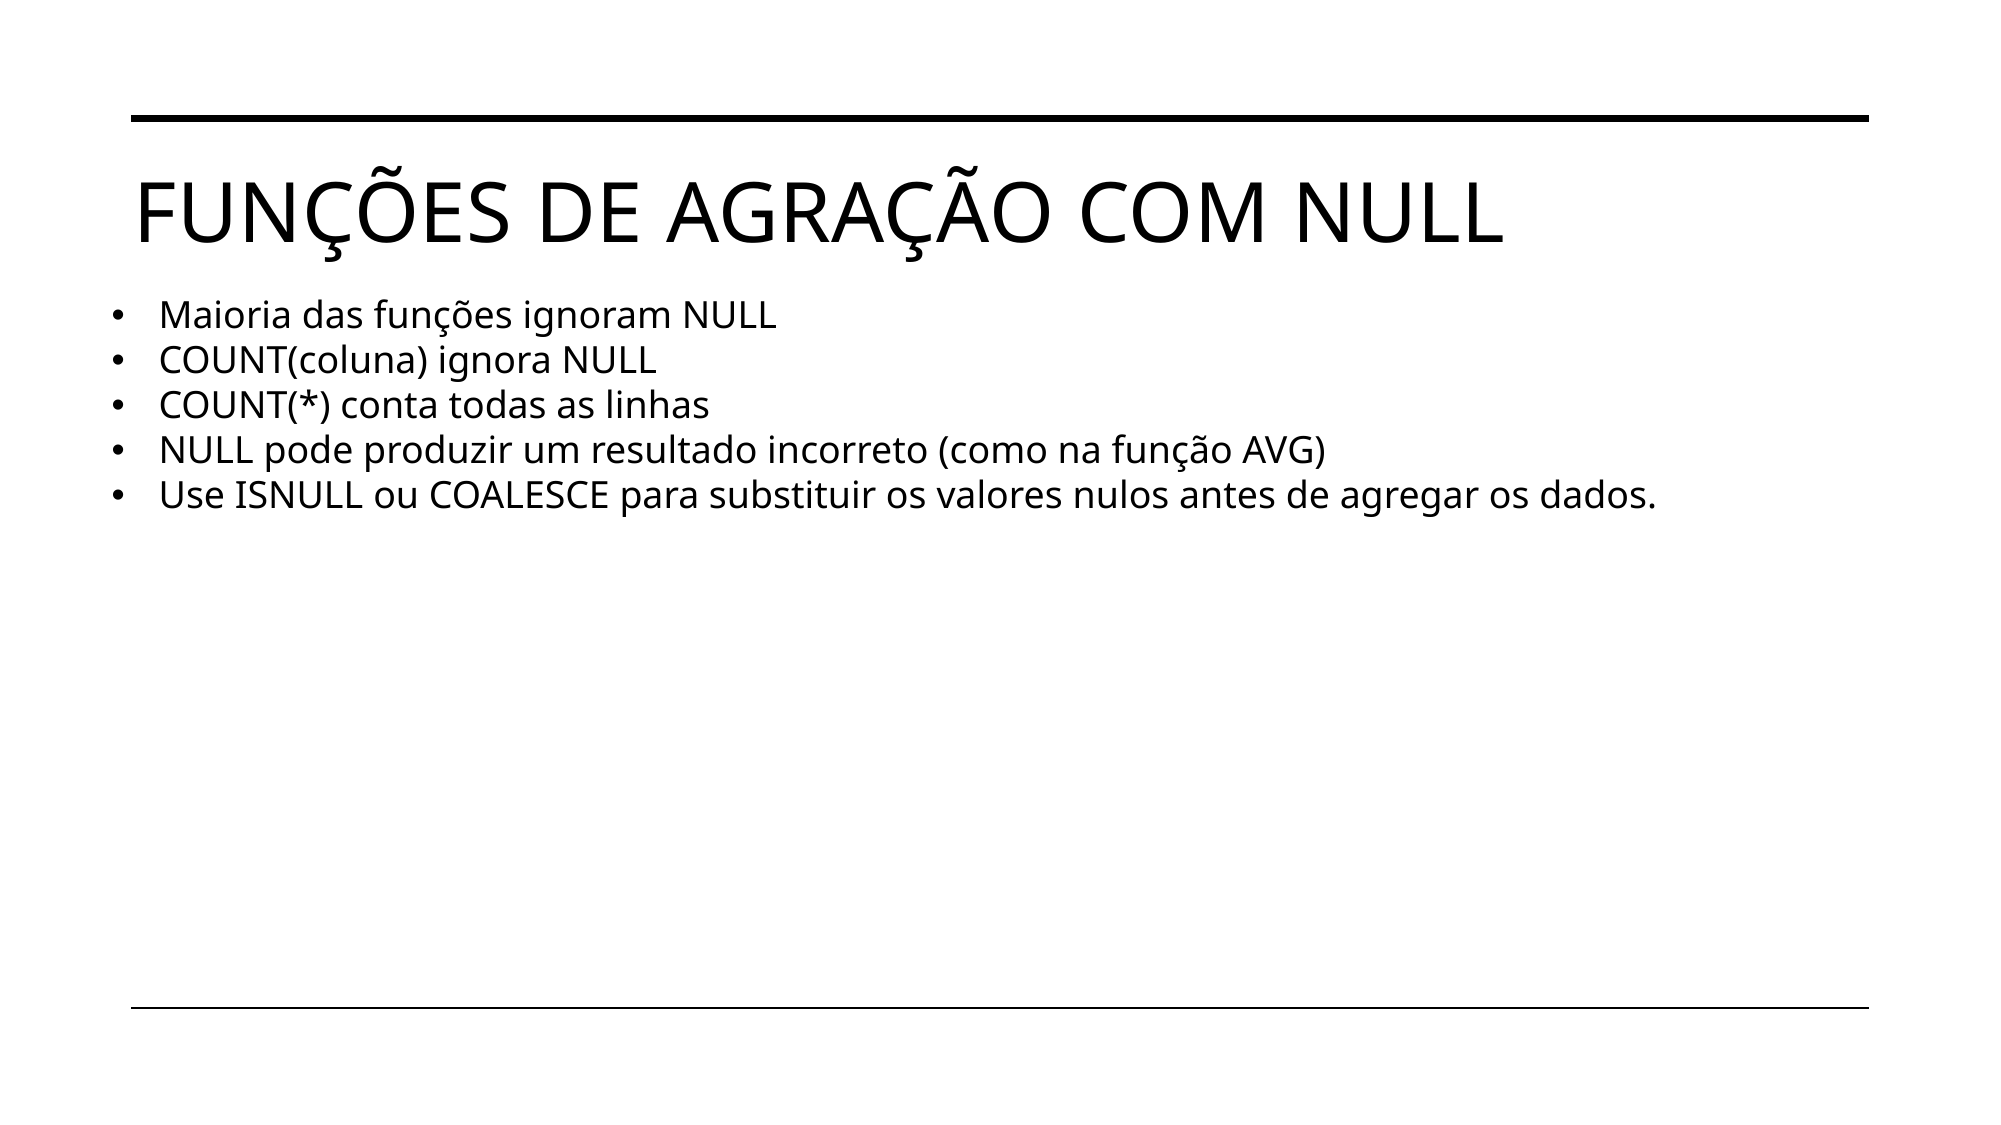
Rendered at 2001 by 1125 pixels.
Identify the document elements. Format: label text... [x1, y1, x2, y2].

text_box Maioria das funções ignoram NULL COUNT(coluna) ignora NULL COUNT(*) conta todas as linhas NULL pode produzir um resultado incorreto (como na função AVG) Use ISNULL ou COALESCE para substituir os valores nulos antes de agregar os dados. [96, 284, 1674, 524]
title Funções de agração com null [118, 151, 1929, 285]
